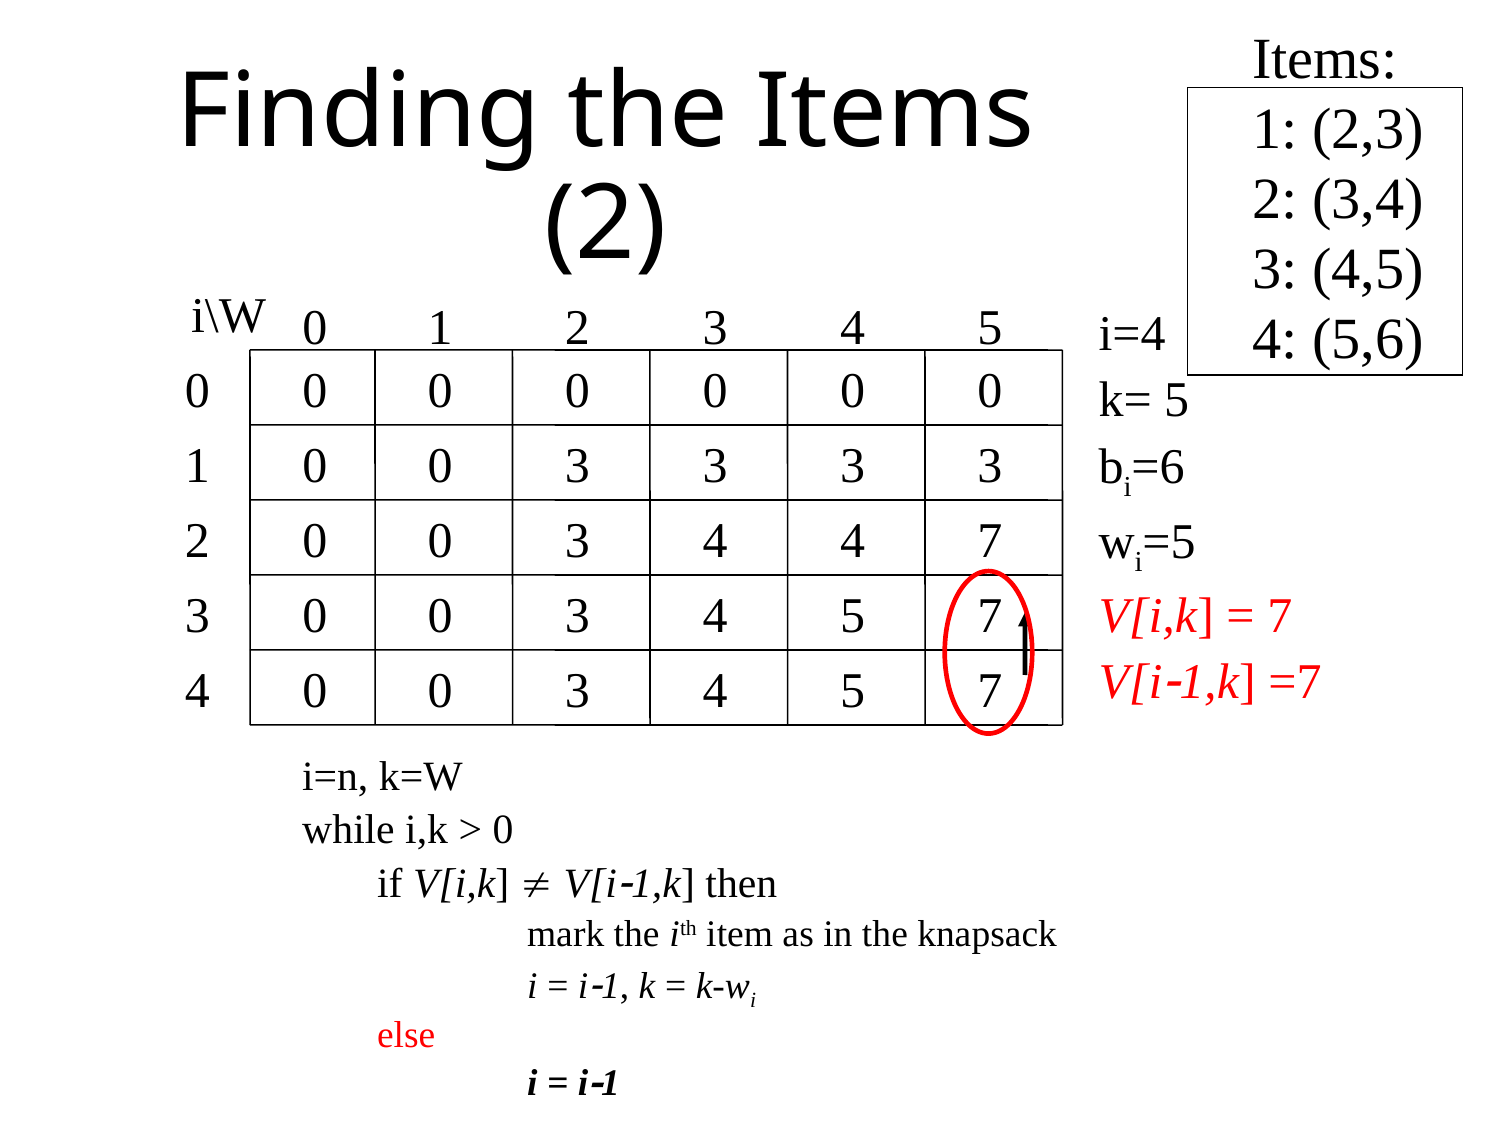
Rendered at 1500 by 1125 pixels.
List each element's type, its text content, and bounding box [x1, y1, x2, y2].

text_box Items: 1: (2,3) 2: (3,4) 3: (4,5) 4: (5,6) [1237, 12, 1454, 87]
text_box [169, 274, 1063, 725]
text_box i=4 k= 5 bi=6 wi=5 V[i,k] = 7 V[i1,k] =7 [1083, 287, 1375, 717]
text_box [1187, 87, 1463, 375]
text_box [968, 725, 1009, 734]
title Finding the Items (2) [103, 59, 1109, 278]
text_box i=n, k=W while i,k > 0 if V[i,k]  V[i1,k] then mark the ith item as in the knapsack i = i1, k = k-wi else i = i1 [287, 747, 1425, 1112]
